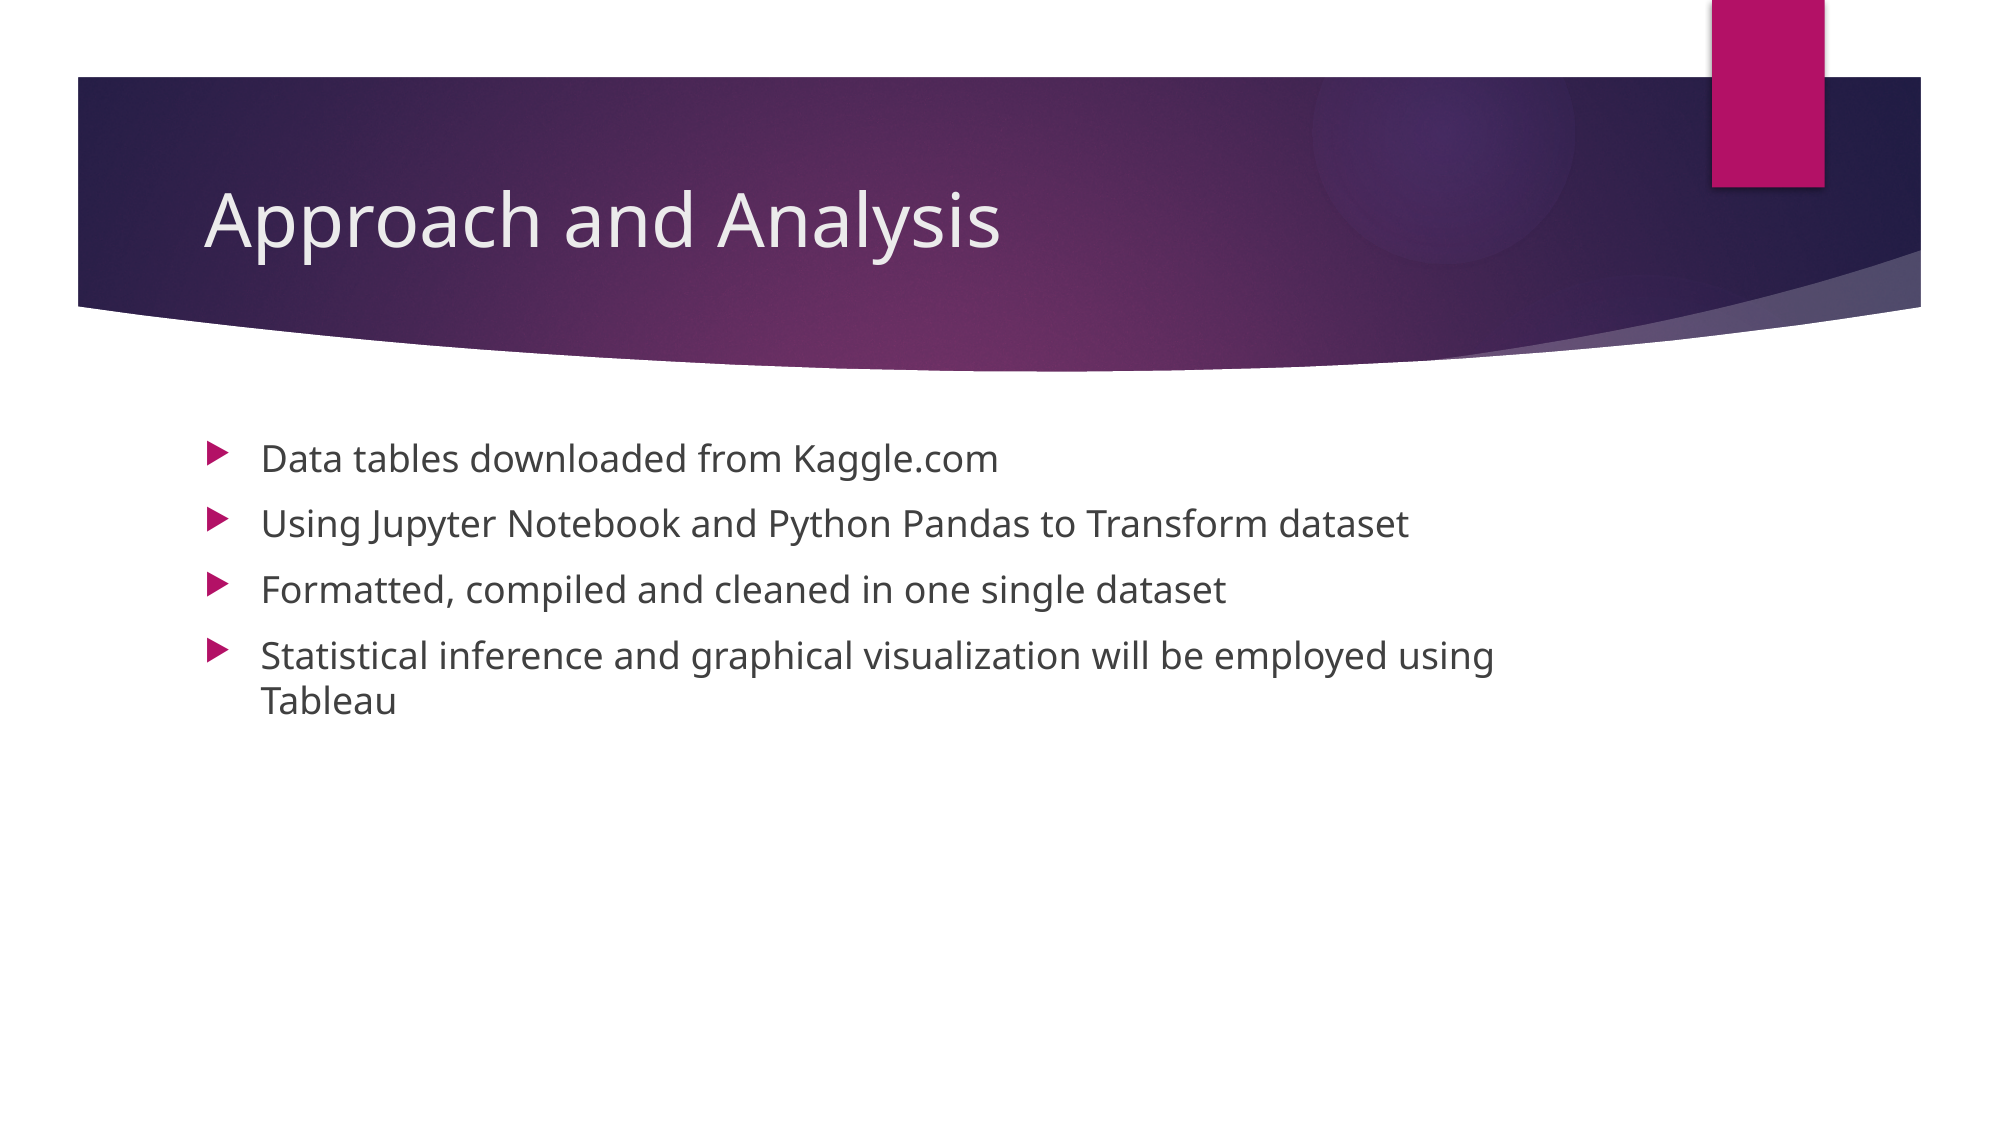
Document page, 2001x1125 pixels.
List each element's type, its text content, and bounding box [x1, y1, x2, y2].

title Approach and Analysis [189, 159, 1627, 276]
list Data tables downloaded from Kaggle.com Using Jupyter Notebook and Python Pandas to Transform dataset Formatted, compiled and cleaned in one single dataset Statistical inference and graphical visualization will be employed using Tableau [189, 427, 1638, 988]
